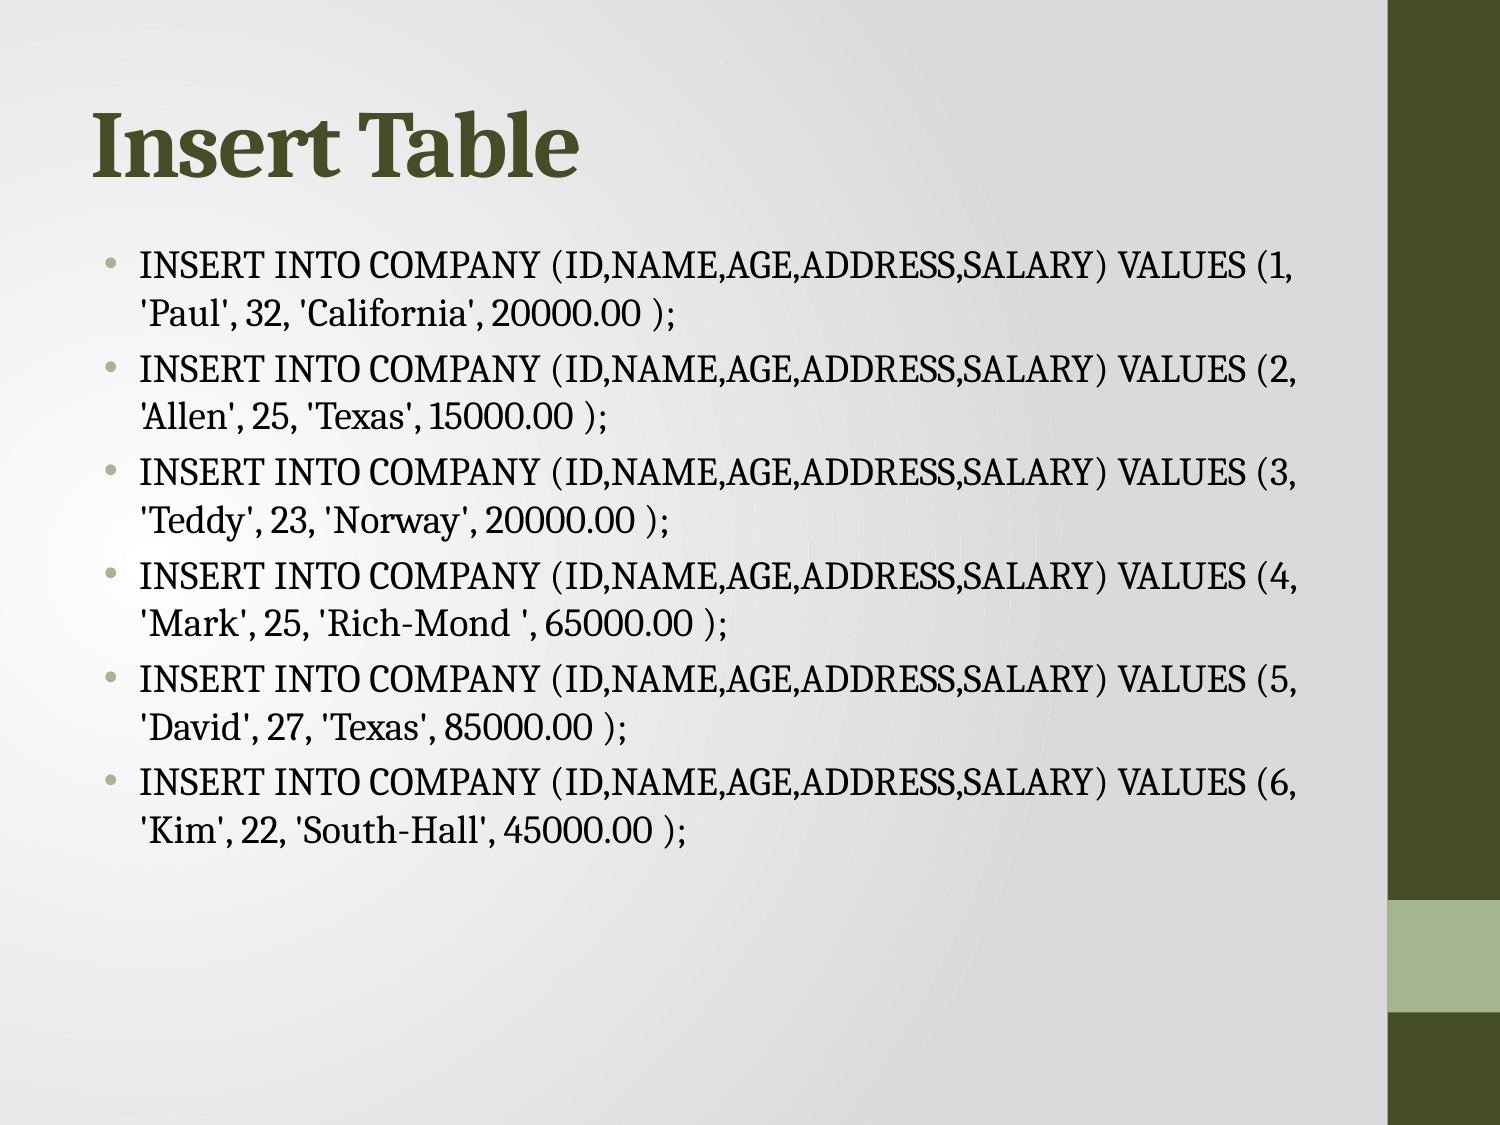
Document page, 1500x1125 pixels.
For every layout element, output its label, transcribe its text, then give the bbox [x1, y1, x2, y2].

title Insert Table [75, 45, 1325, 233]
list INSERT INTO COMPANY (ID,NAME,AGE,ADDRESS,SALARY) VALUES (1, 'Paul', 32, 'California', 20000.00 ); INSERT INTO COMPANY (ID,NAME,AGE,ADDRESS,SALARY) VALUES (2, 'Allen', 25, 'Texas', 15000.00 ); INSERT INTO COMPANY (ID,NAME,AGE,ADDRESS,SALARY) VALUES (3, 'Teddy', 23, 'Norway', 20000.00 ); INSERT INTO COMPANY (ID,NAME,AGE,ADDRESS,SALARY) VALUES (4, 'Mark', 25, 'Rich-Mond ', 65000.00 ); INSERT INTO COMPANY (ID,NAME,AGE,ADDRESS,SALARY) VALUES (5, 'David', 27, 'Texas', 85000.00 ); INSERT INTO COMPANY (ID,NAME,AGE,ADDRESS,SALARY) VALUES (6, 'Kim', 22, 'South-Hall', 45000.00 ); [71, 231, 1322, 1020]
